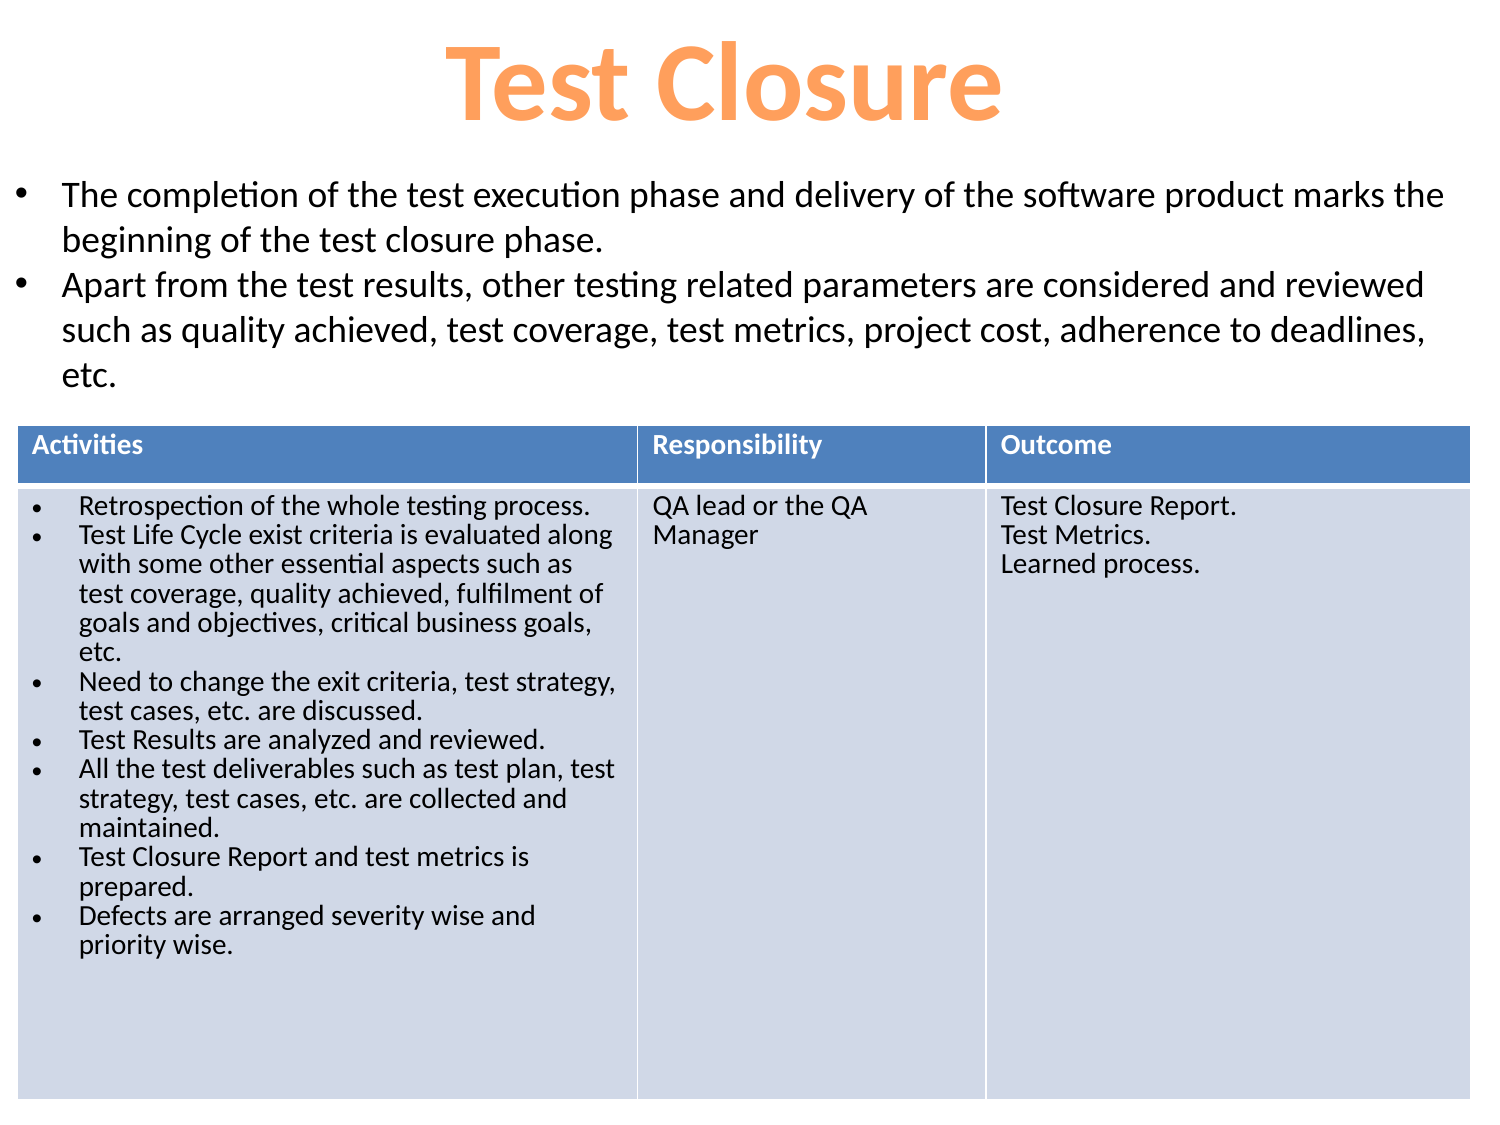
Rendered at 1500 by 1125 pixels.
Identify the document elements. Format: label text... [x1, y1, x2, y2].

table_cell Retrospection of the whole testing process. Test Life Cycle exist criteria is evaluated along with some other essential aspects such as test coverage, quality achieved, fulfilment of goals and objectives, critical business goals, etc. Need to change the exit criteria, test strategy, test cases, etc. are discussed. Test Results are analyzed and reviewed. All the test deliverables such as test plan, test strategy, test cases, etc. are collected and maintained. Test Closure Report and test metrics is prepared. Defects are arranged severity wise and priority wise. [18, 489, 637, 1099]
table_cell Test Closure Report. Test Metrics. Learned process. [987, 489, 1470, 1099]
table_cell QA lead or the QA Manager [638, 489, 985, 1099]
text_box The completion of the test execution phase and delivery of the software product marks the beginning of the test closure phase. Apart from the test results, other testing related parameters are considered and reviewed such as quality achieved, test coverage, test metrics, project cost, adherence to deadlines, etc. [0, 162, 1488, 448]
table_header Activities [18, 426, 637, 483]
table_header Responsibility [638, 426, 985, 483]
table_header Outcome [987, 426, 1470, 483]
text_box Test Closure [430, 0, 1020, 150]
